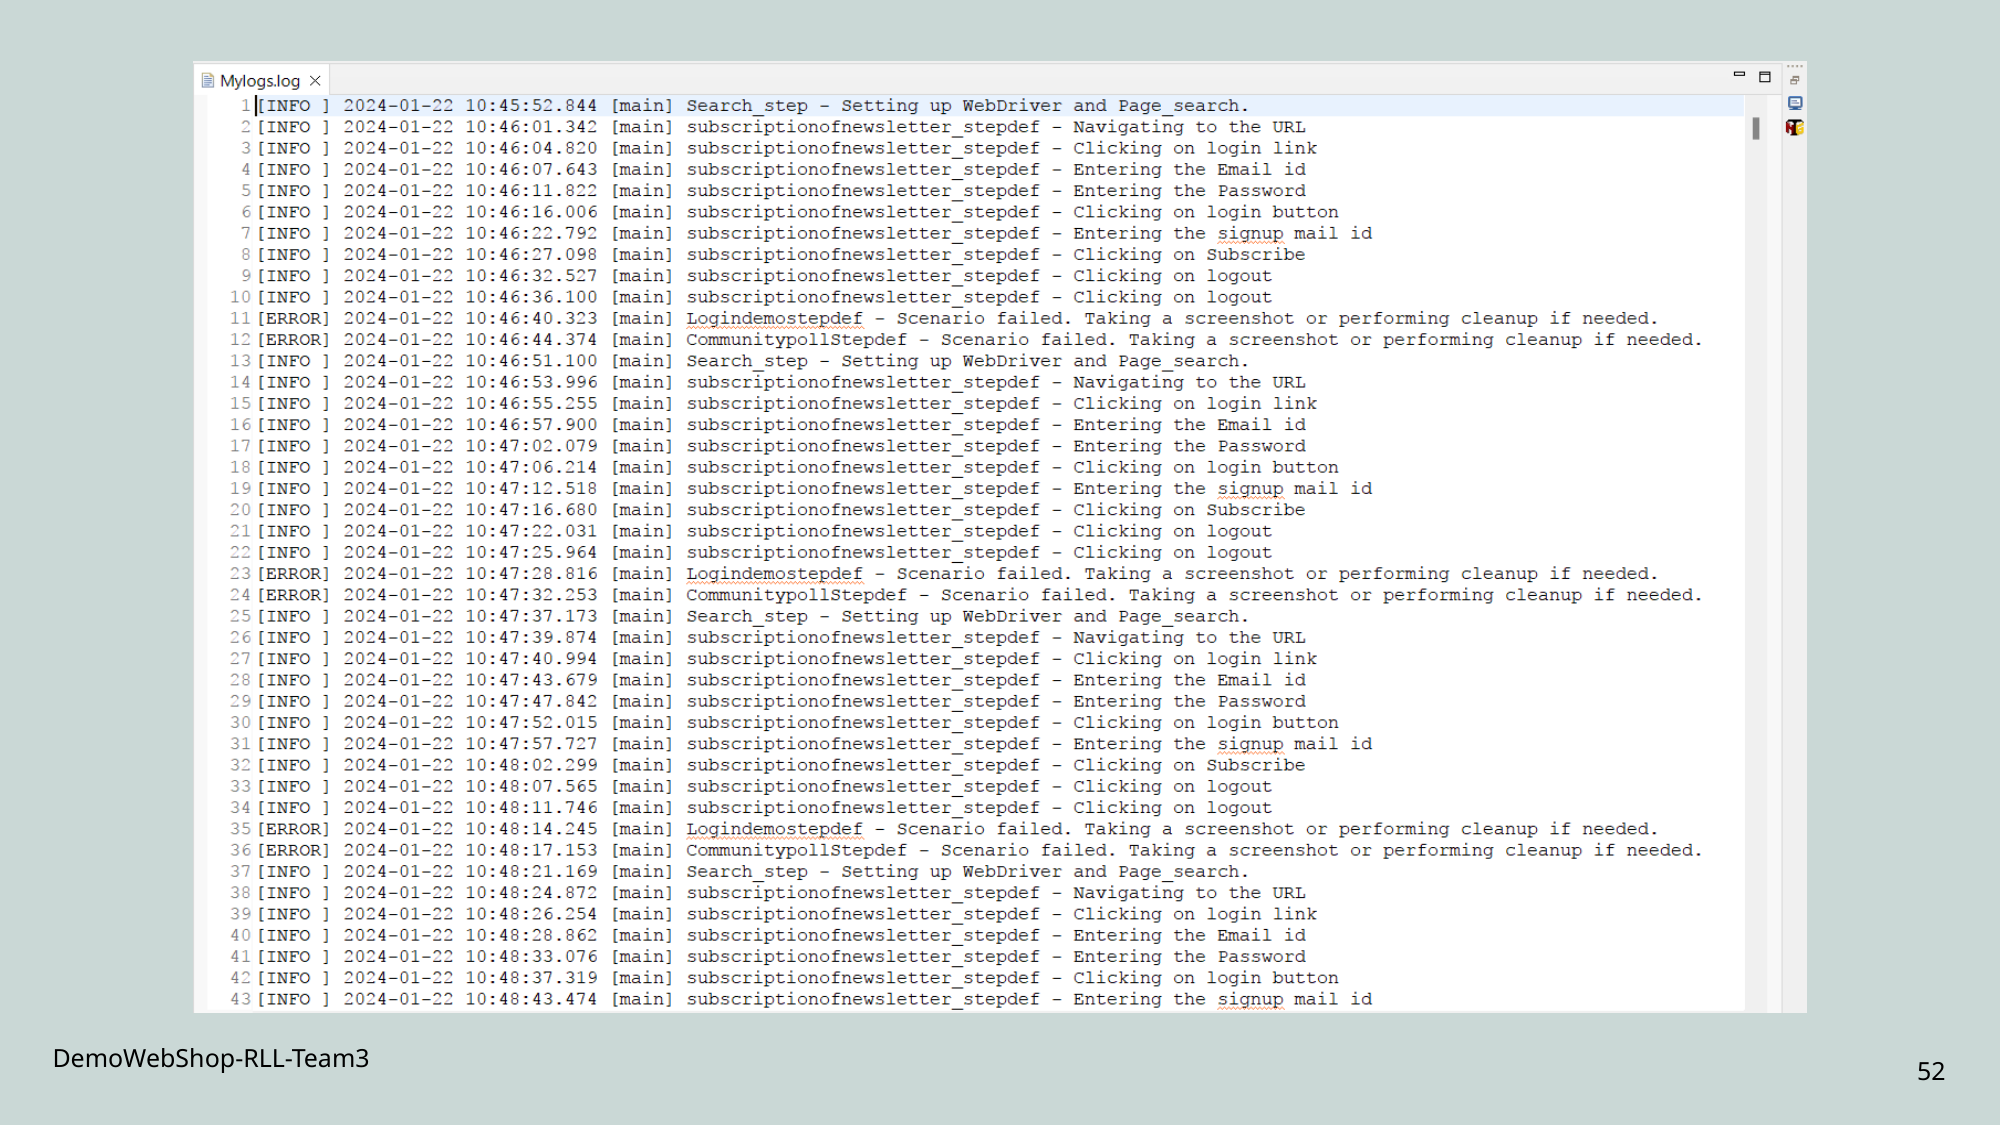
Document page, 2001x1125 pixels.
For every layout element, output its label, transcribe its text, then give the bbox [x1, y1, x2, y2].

footer DemoWebShop-RLL-Team3 [37, 1042, 713, 1103]
picture [193, 61, 1807, 1013]
slide_number 52 [1510, 1042, 1961, 1103]
